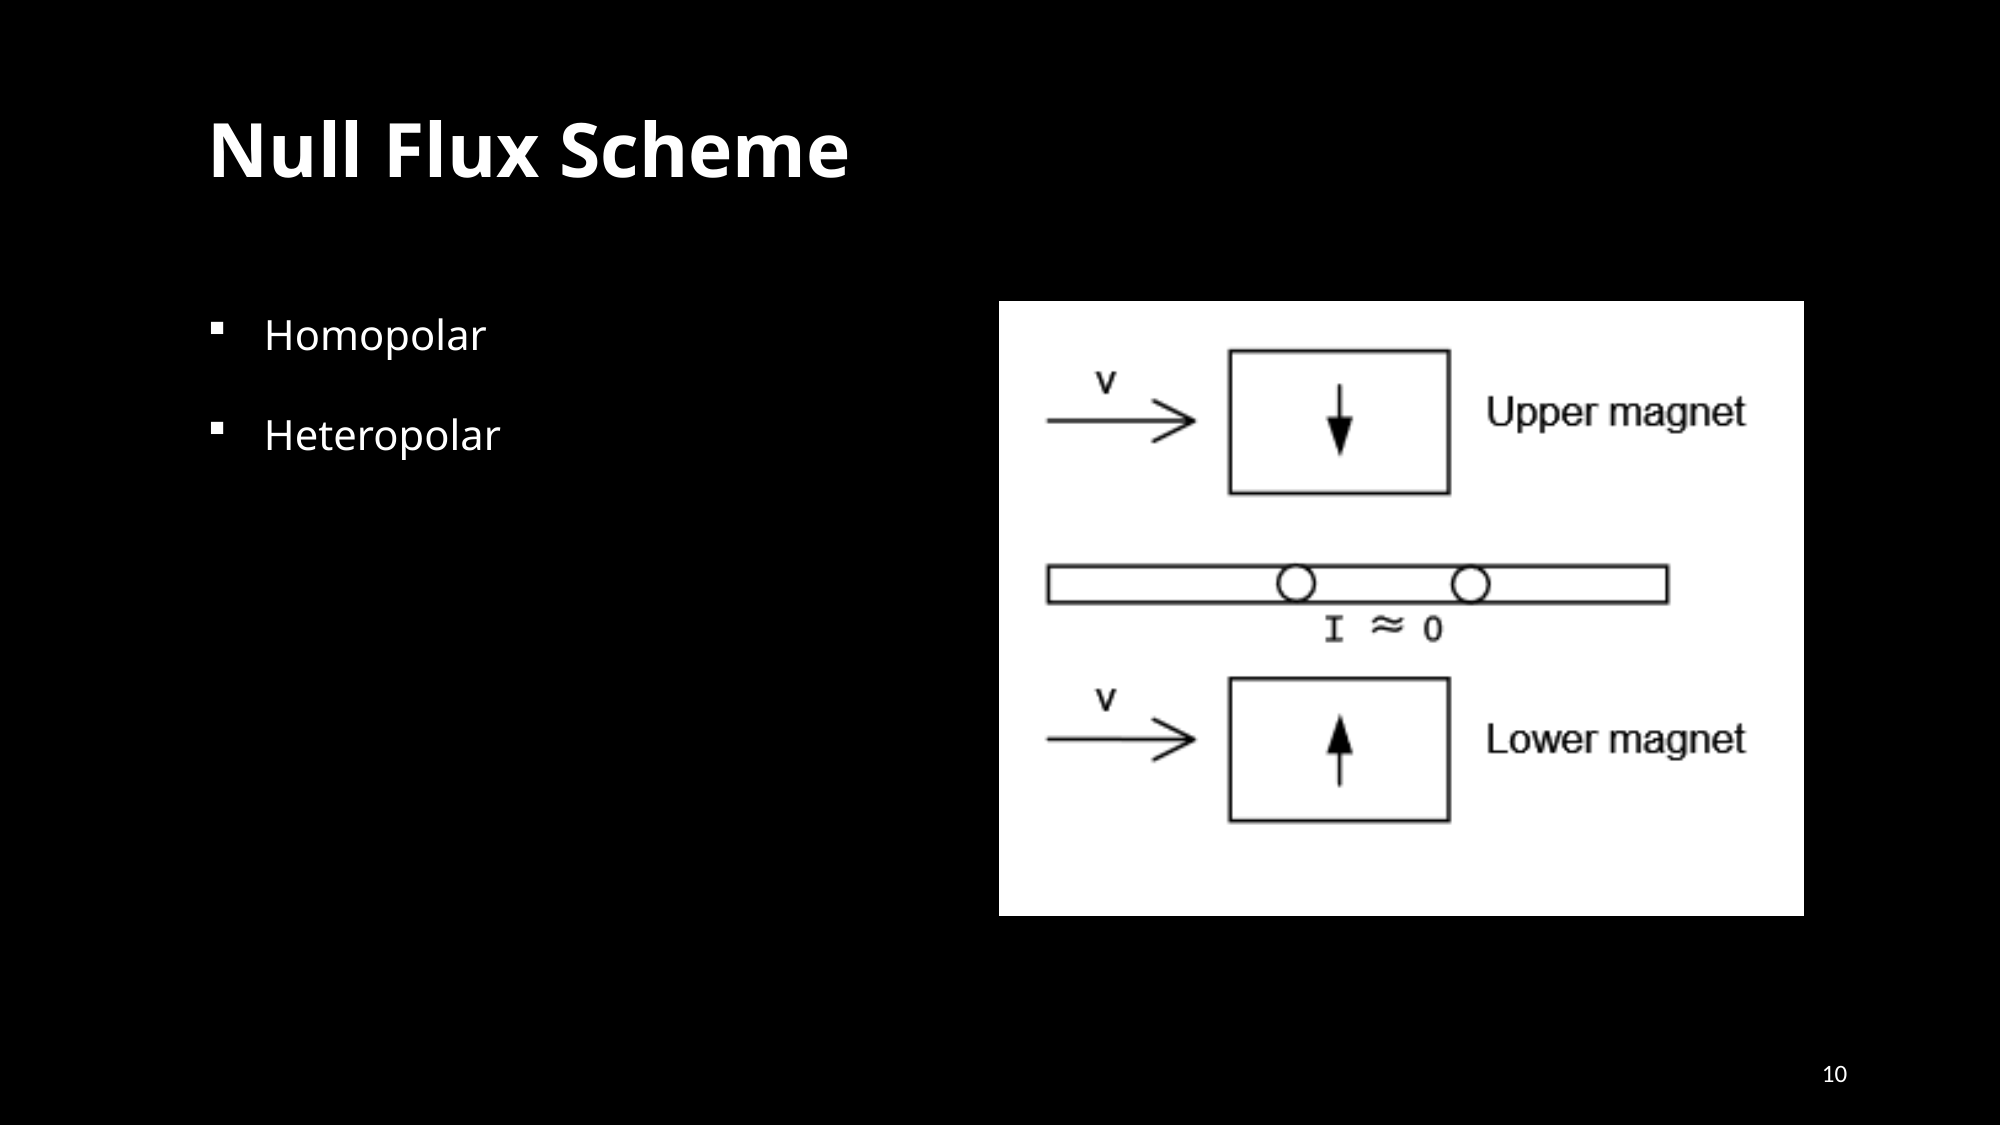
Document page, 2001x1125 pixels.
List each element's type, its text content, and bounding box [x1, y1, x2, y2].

picture [999, 301, 1804, 916]
text_box Homopolar Heteropolar [192, 301, 901, 817]
title Null Flux Scheme [192, 105, 1693, 498]
slide_number 10 [1412, 1042, 1863, 1103]
